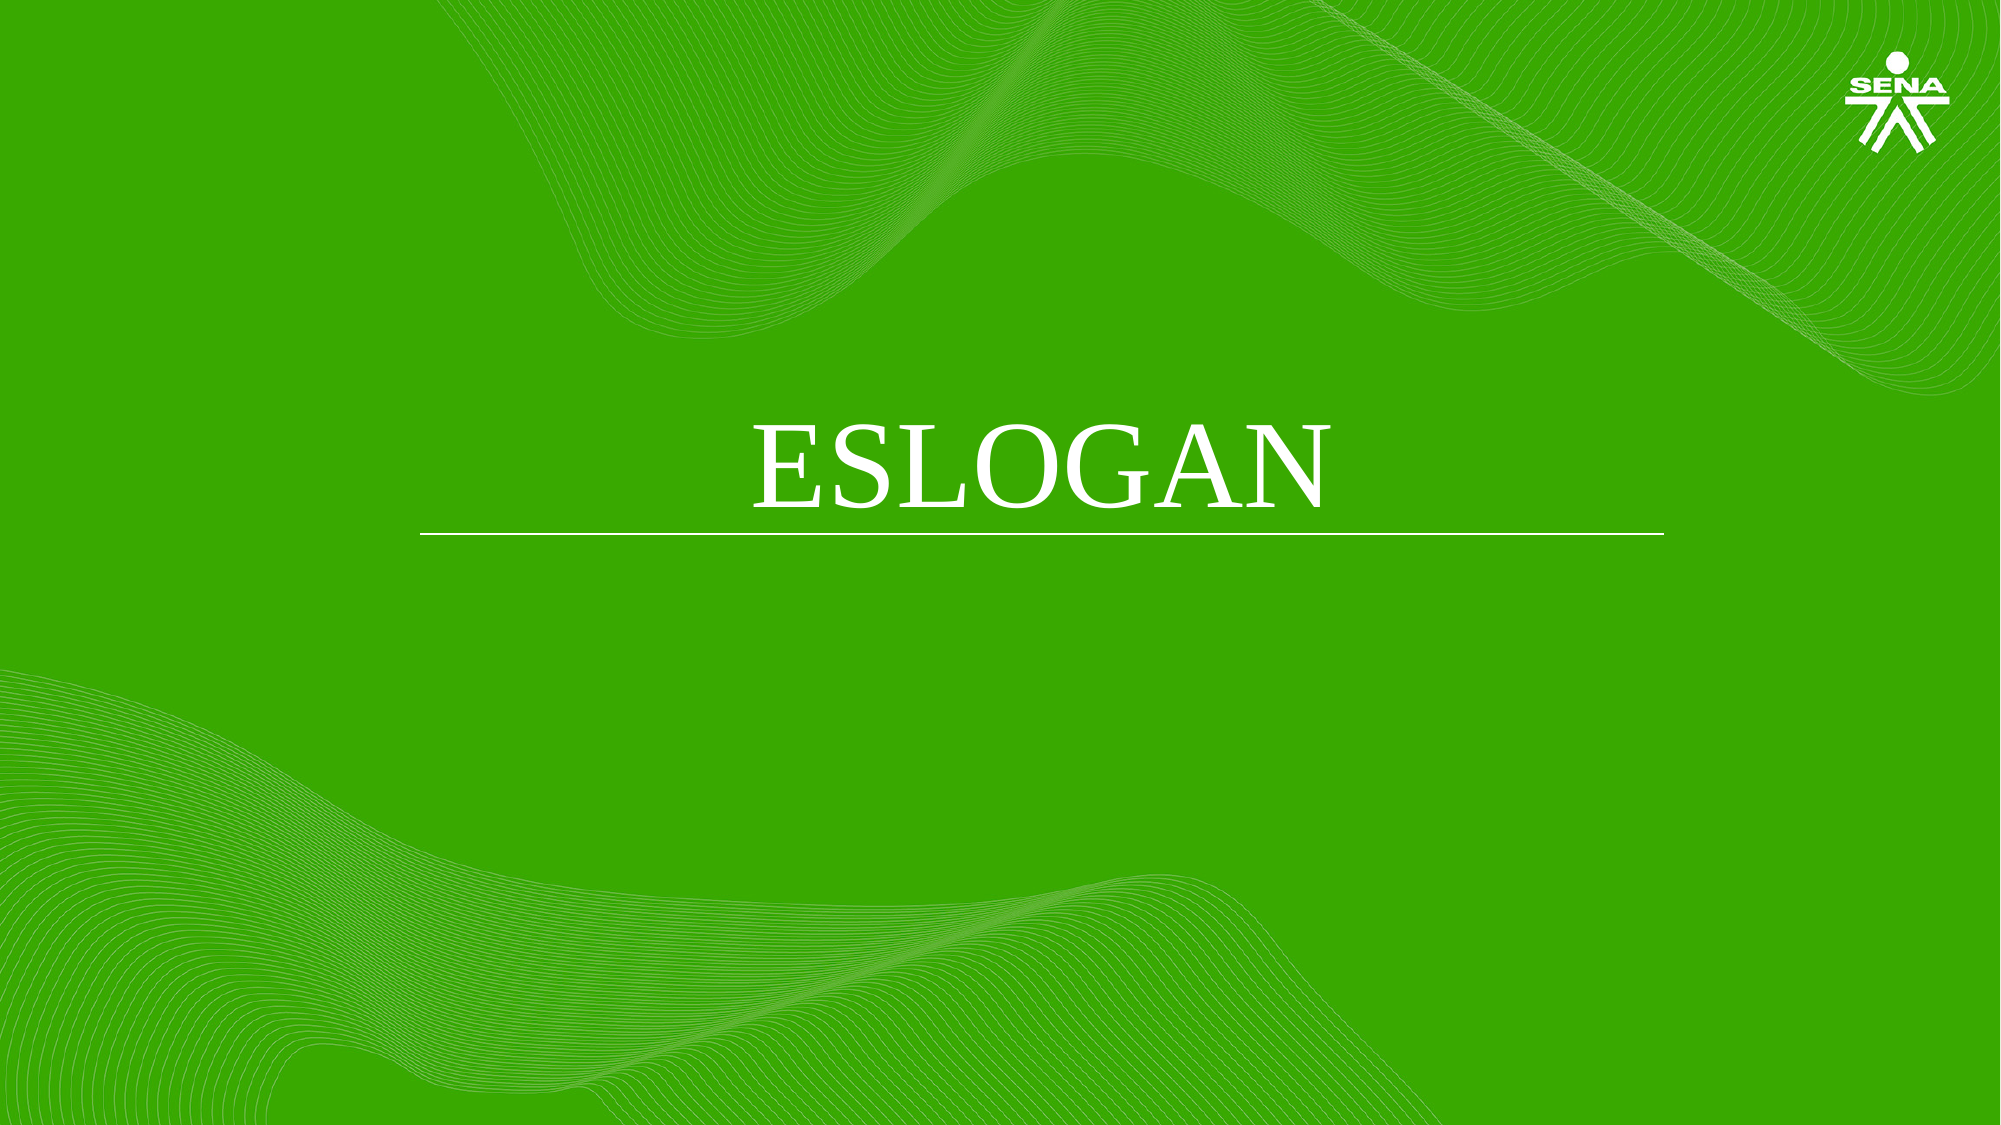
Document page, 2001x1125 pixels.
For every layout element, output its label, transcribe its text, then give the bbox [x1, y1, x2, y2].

picture [0, 0, 2001, 1125]
text_box ESLOGAN [478, 535, 1607, 540]
text_box ESLOGAN [478, 375, 1607, 533]
